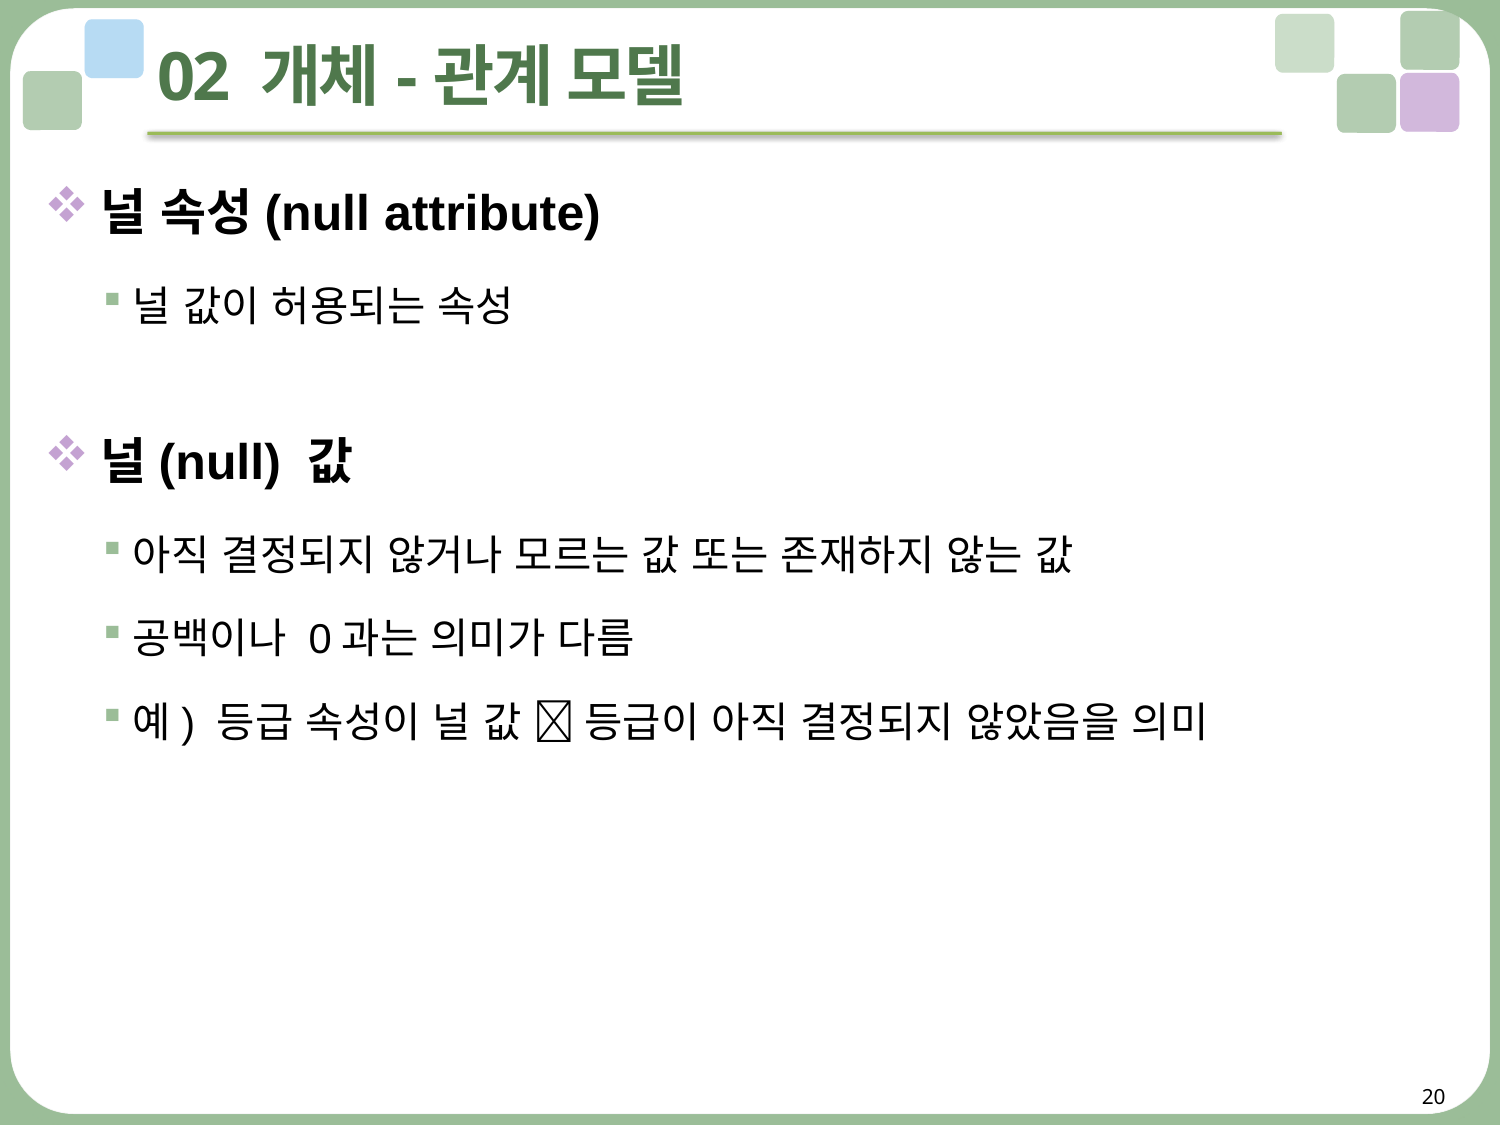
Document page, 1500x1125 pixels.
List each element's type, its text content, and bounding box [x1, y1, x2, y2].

title 02 개체-관계 모델 [142, 25, 1459, 123]
picture [0, 0, 1500, 1125]
list 널 속성(null attribute) 널 값이 허용되는 속성 널(null) 값 아직 결정되지 않거나 모르는 값 또는 존재하지 않는 값 공백이나 0과는 의미가 다름 예) 등급 속성이 널 값  등급이 아직 결정되지 않았음을 의미 [29, 172, 1459, 1083]
